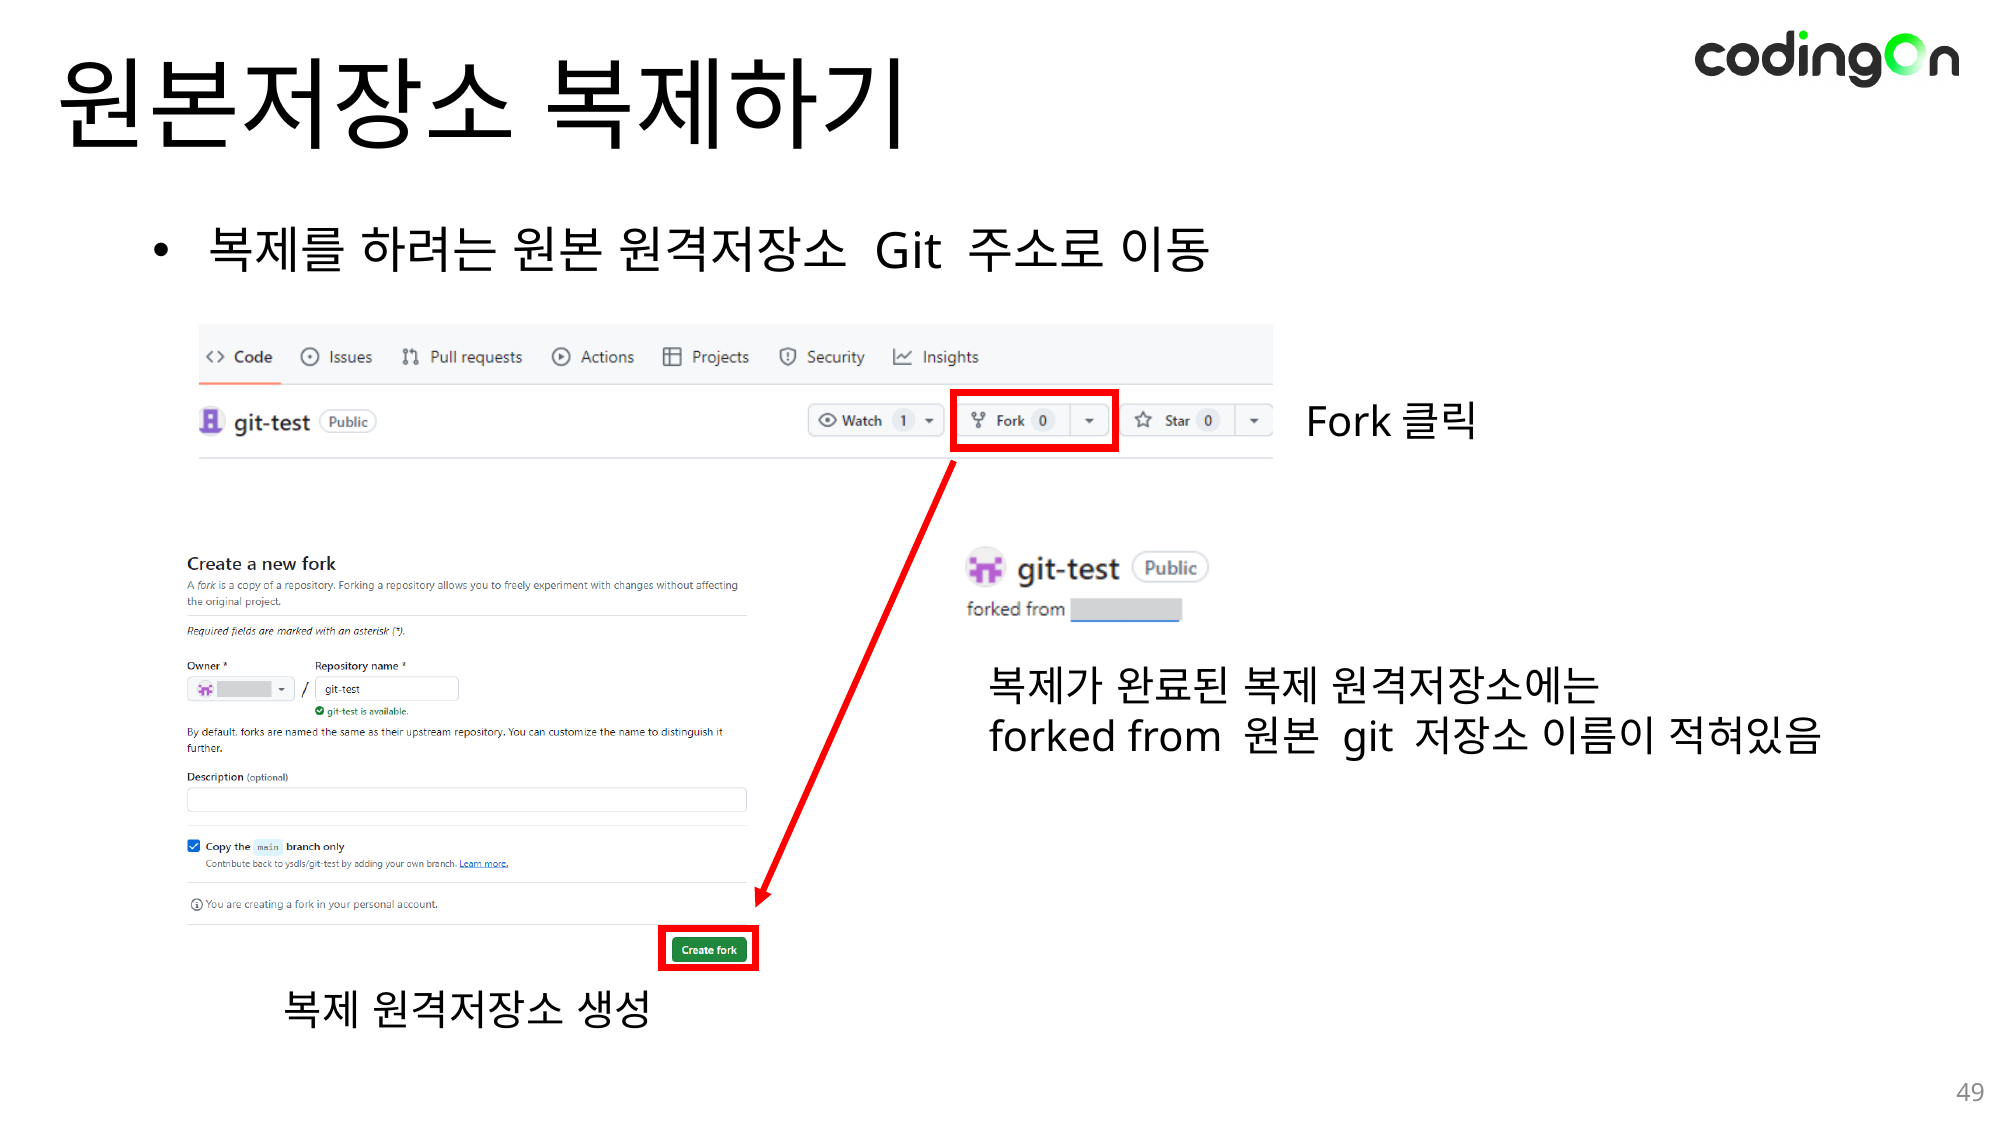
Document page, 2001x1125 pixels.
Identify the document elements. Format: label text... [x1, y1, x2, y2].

picture [199, 324, 1273, 462]
list 복제를 하려는 원본 원격저장소 Git 주소로 이동 [137, 217, 1863, 1043]
slide_number 49 [1550, 1063, 2000, 1124]
text_box 복제가 완료된 복제 원격저장소에는 forked from 원본 git 저장소 이름이 적혀있음 [973, 652, 1838, 768]
picture [954, 534, 1239, 630]
picture [181, 548, 756, 968]
text_box 복제 원격저장소 생성 [268, 976, 669, 1042]
picture [1767, 30, 1959, 88]
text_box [755, 461, 954, 908]
text_box Fork클릭 [1290, 387, 1494, 453]
title 원본저장소 복제하기 [41, 0, 1767, 218]
